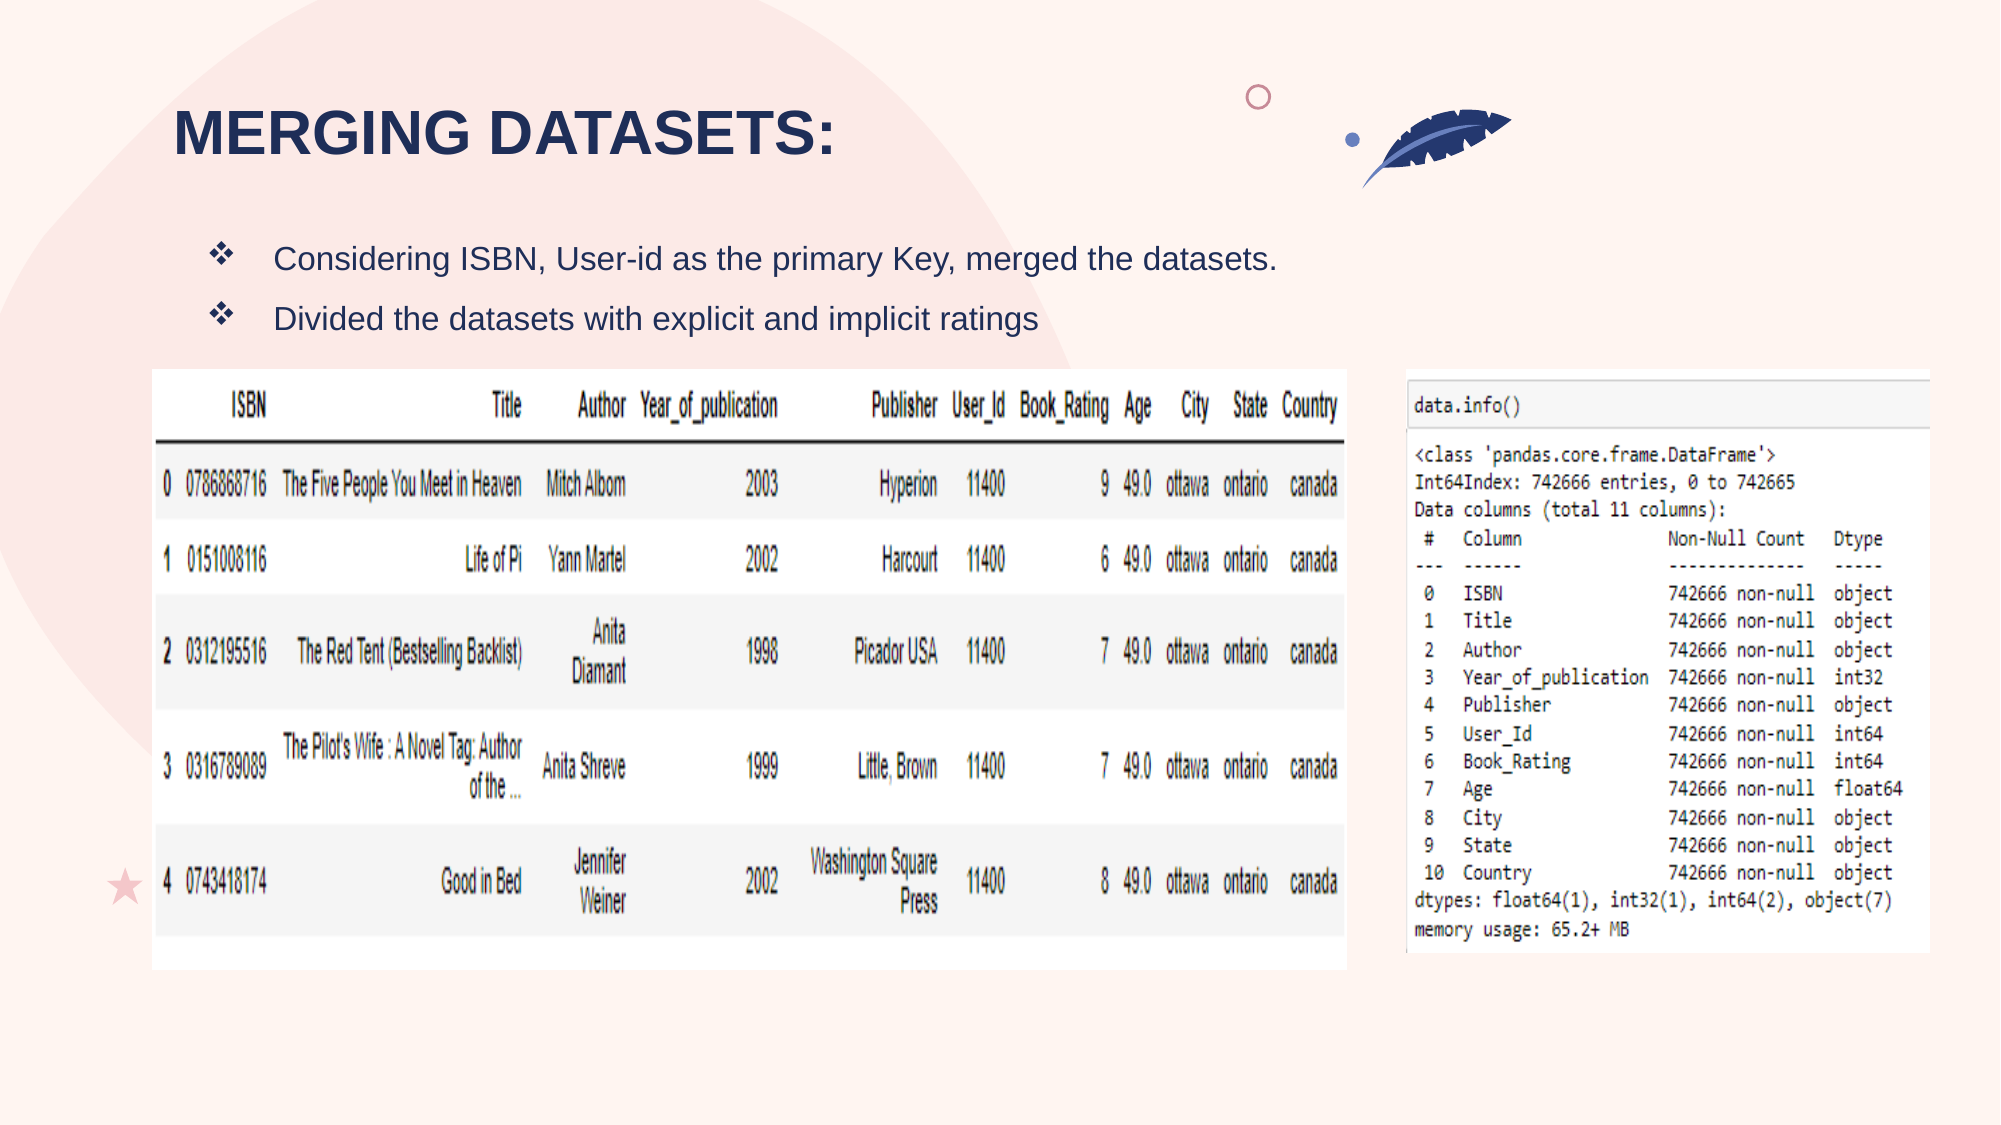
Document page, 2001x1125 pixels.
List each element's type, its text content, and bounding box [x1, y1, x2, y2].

picture [1406, 369, 1930, 953]
title MERGING DATASETS: [158, 77, 1842, 202]
list Considering ISBN, User-id as the primary Key, merged the datasets. Divided the datasets with explicit and implicit ratings [158, 202, 1842, 353]
picture [151, 369, 1347, 971]
